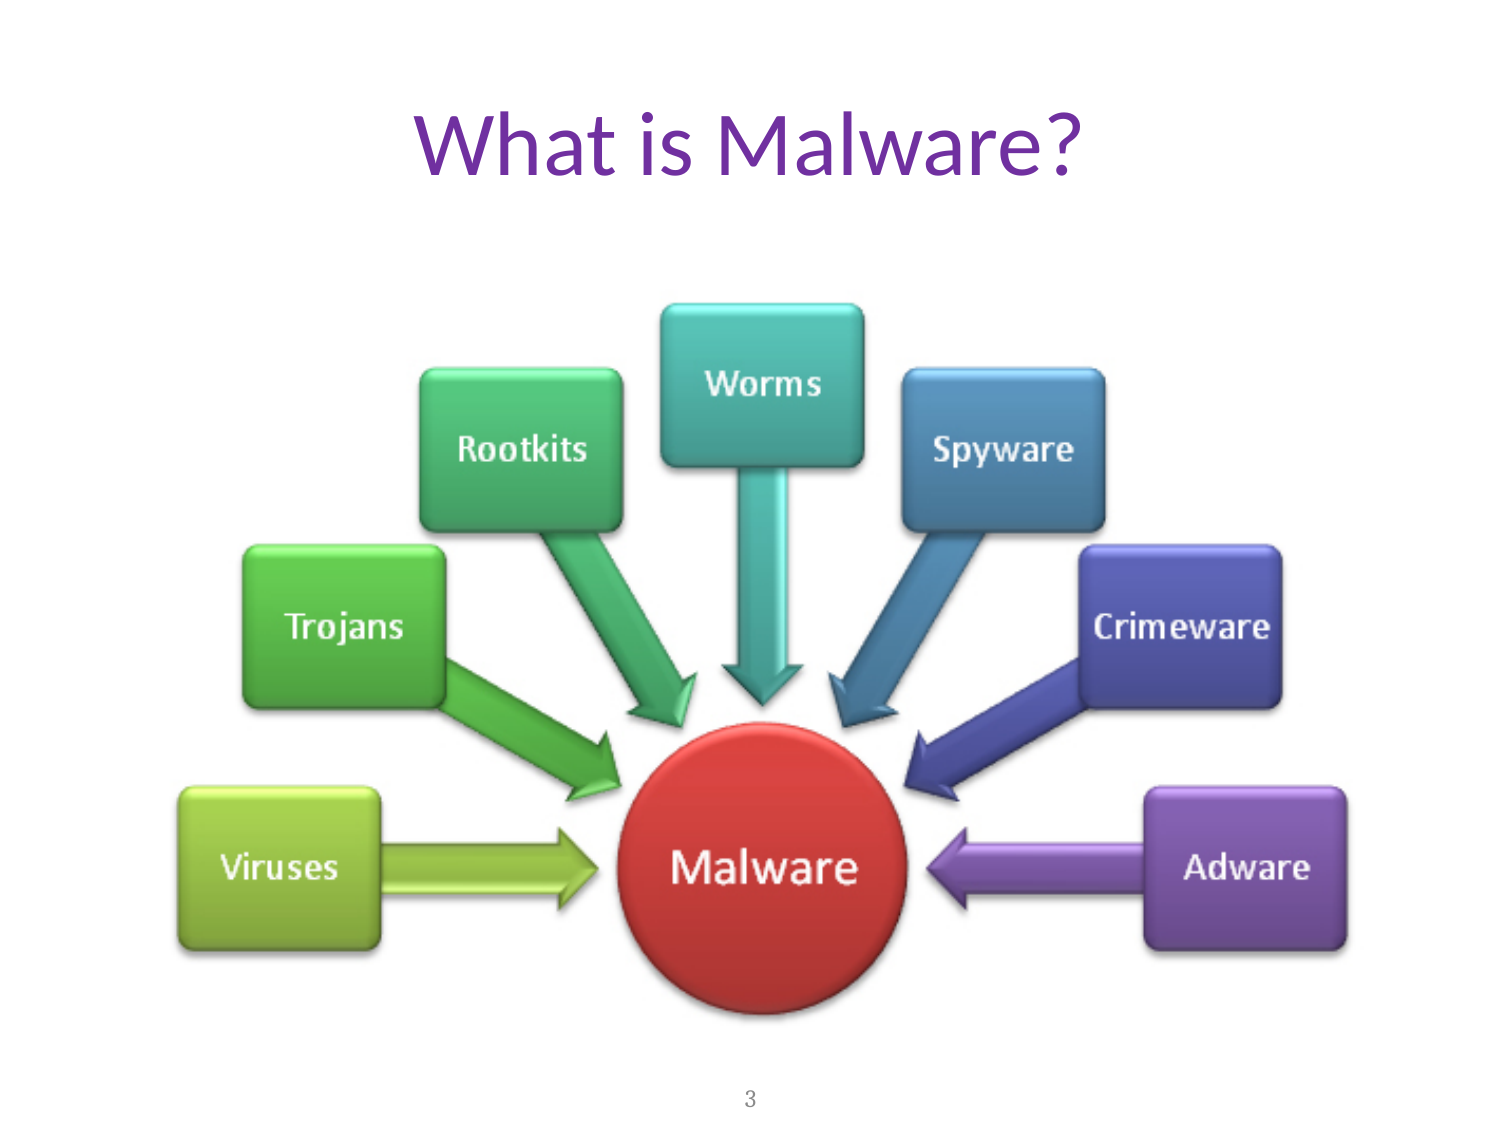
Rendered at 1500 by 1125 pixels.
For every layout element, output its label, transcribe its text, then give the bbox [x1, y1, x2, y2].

slide_number 3 [732, 1072, 768, 1122]
title What is Malware? [75, 45, 1425, 233]
picture [137, 274, 1391, 1048]
